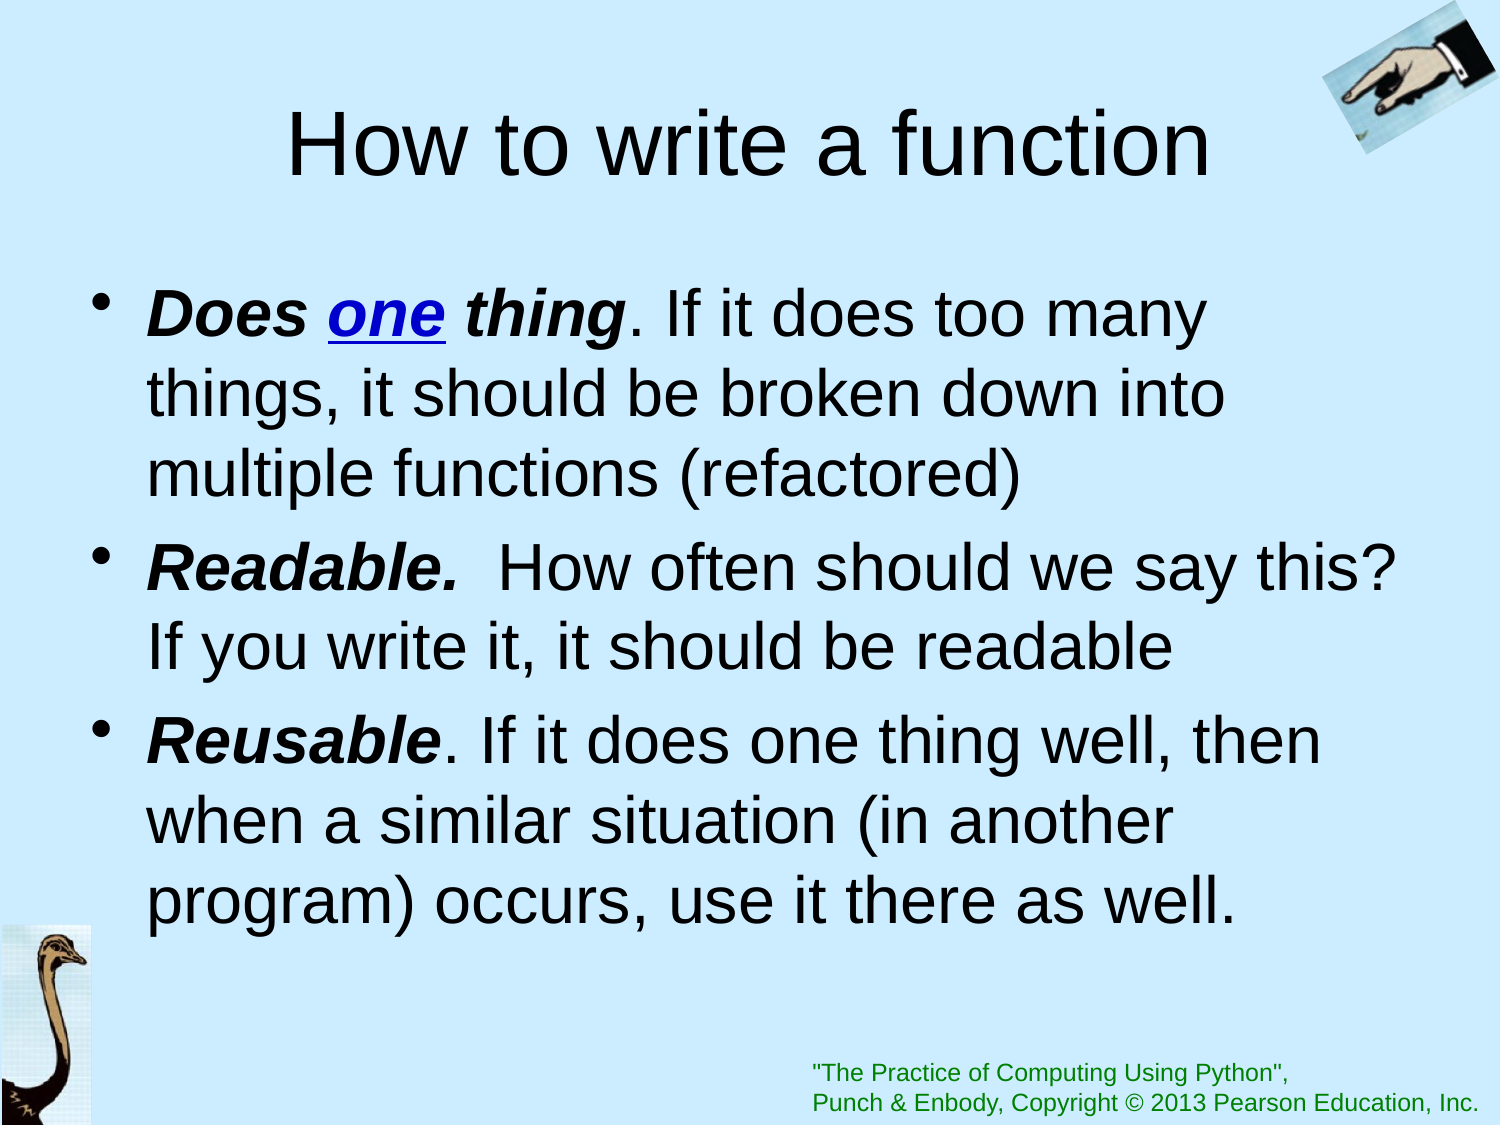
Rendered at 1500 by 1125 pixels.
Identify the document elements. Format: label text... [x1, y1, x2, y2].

list Does one thing. If it does too many things, it should be broken down into multiple functions (refactored) Readable. How often should we say this? If you write it, it should be readable Reusable. If it does one thing well, then when a similar situation (in another program) occurs, use it there as well. [75, 262, 1425, 1005]
title How to write a function [75, 45, 1425, 233]
picture [1378, 0, 1499, 120]
picture [2, 924, 92, 1125]
